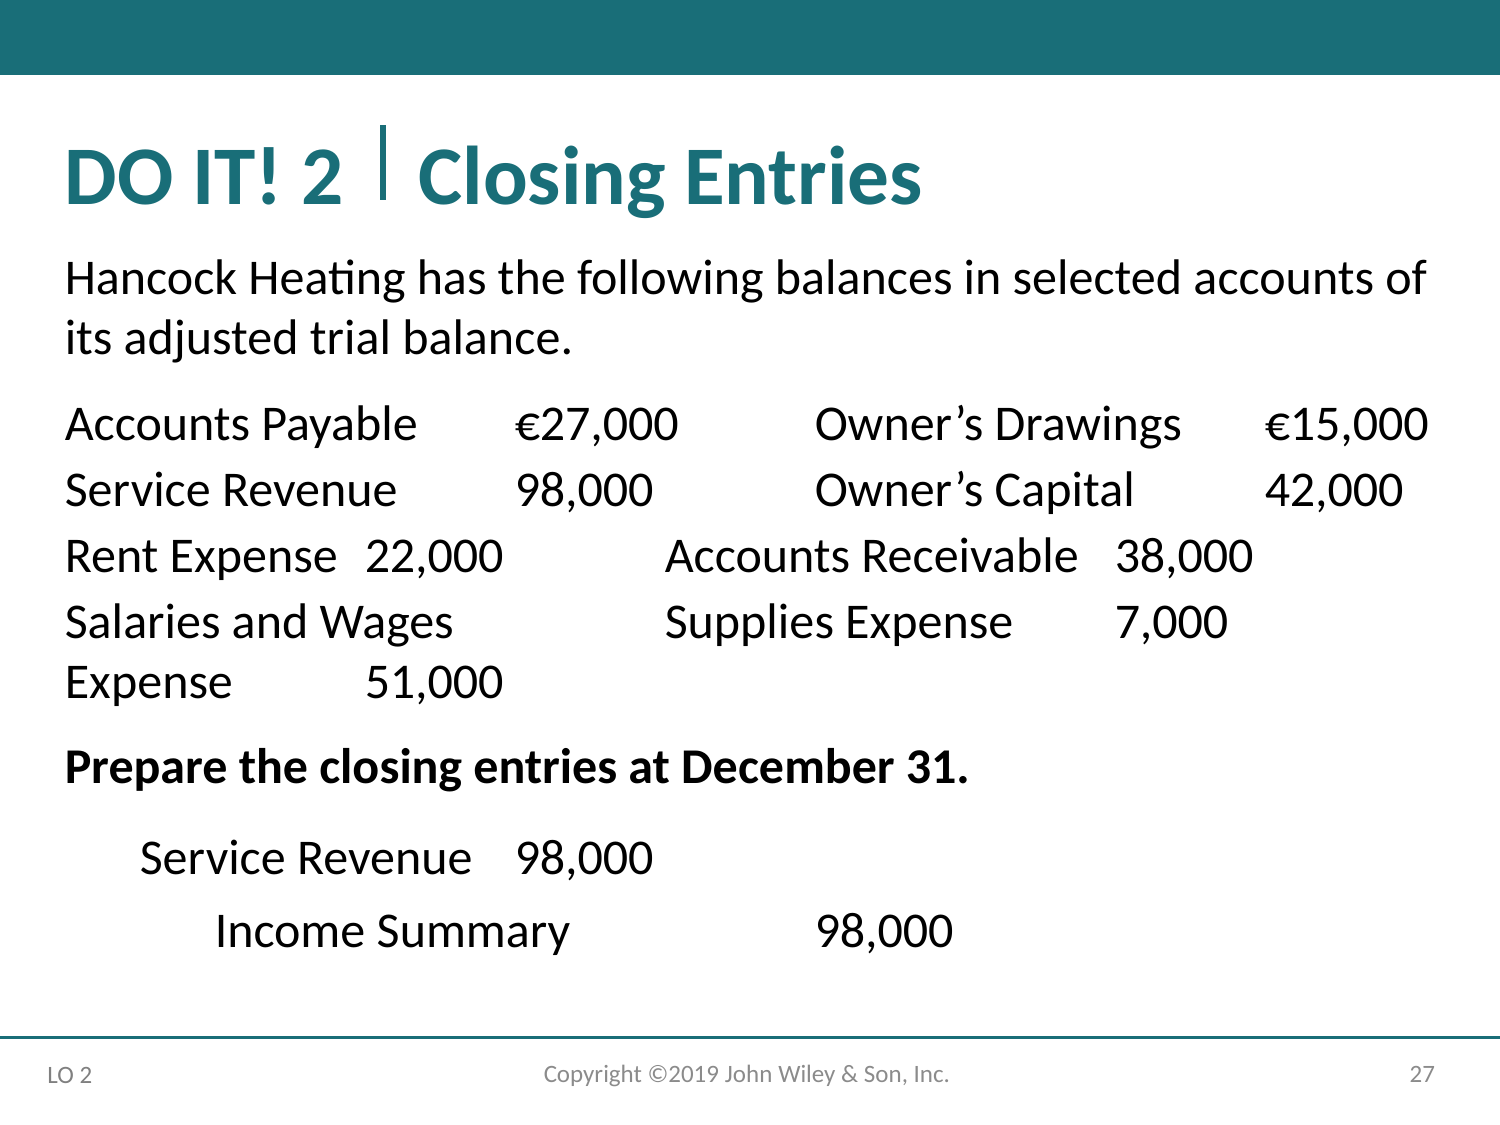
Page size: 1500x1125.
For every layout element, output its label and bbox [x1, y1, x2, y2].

title [50, 125, 1500, 328]
slide_number [1059, 1042, 1450, 1103]
list [37, 1051, 118, 1125]
list [50, 328, 1451, 1028]
footer [496, 1042, 1004, 1103]
